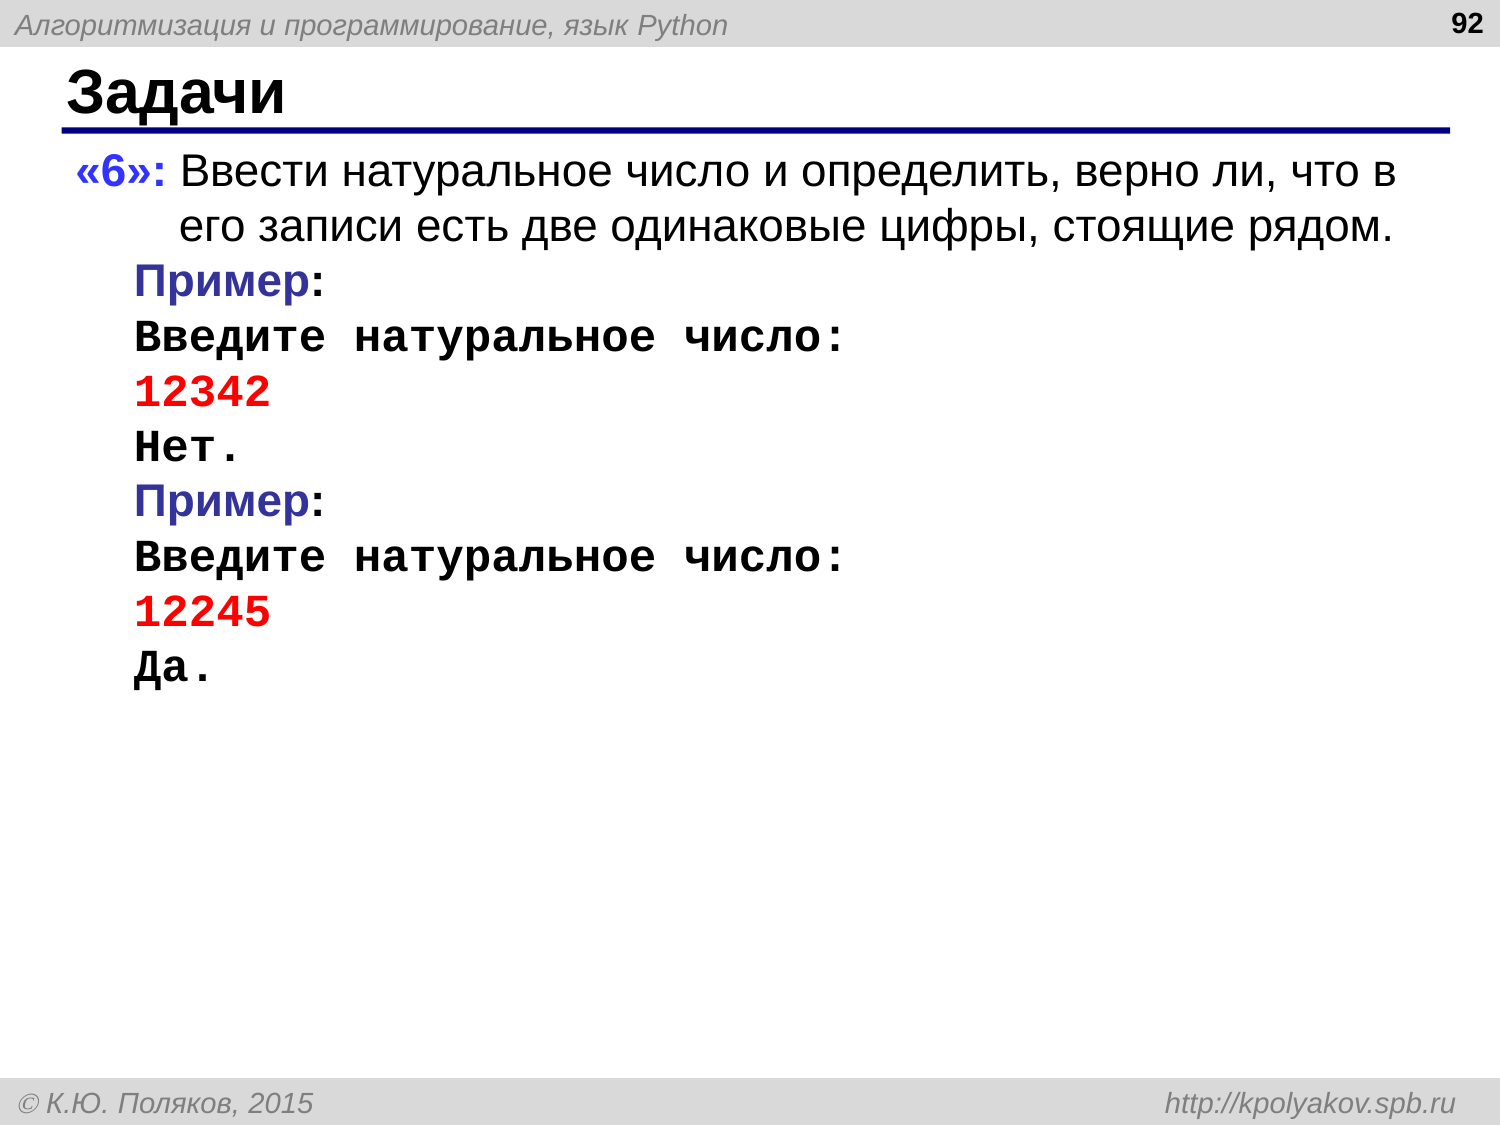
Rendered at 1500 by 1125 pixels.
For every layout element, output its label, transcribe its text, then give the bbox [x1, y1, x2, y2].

title Задачи [51, 49, 1425, 127]
text_box «6»: Ввести натуральное число и определить, верно ли, что в его записи есть две одинаковые цифры, стоящие рядом. Пример: Введите натуральное число: 12342 Нет. Пример: Введите натуральное число: 12245 Да. [60, 132, 1478, 698]
slide_number 92 [1148, 0, 1500, 75]
